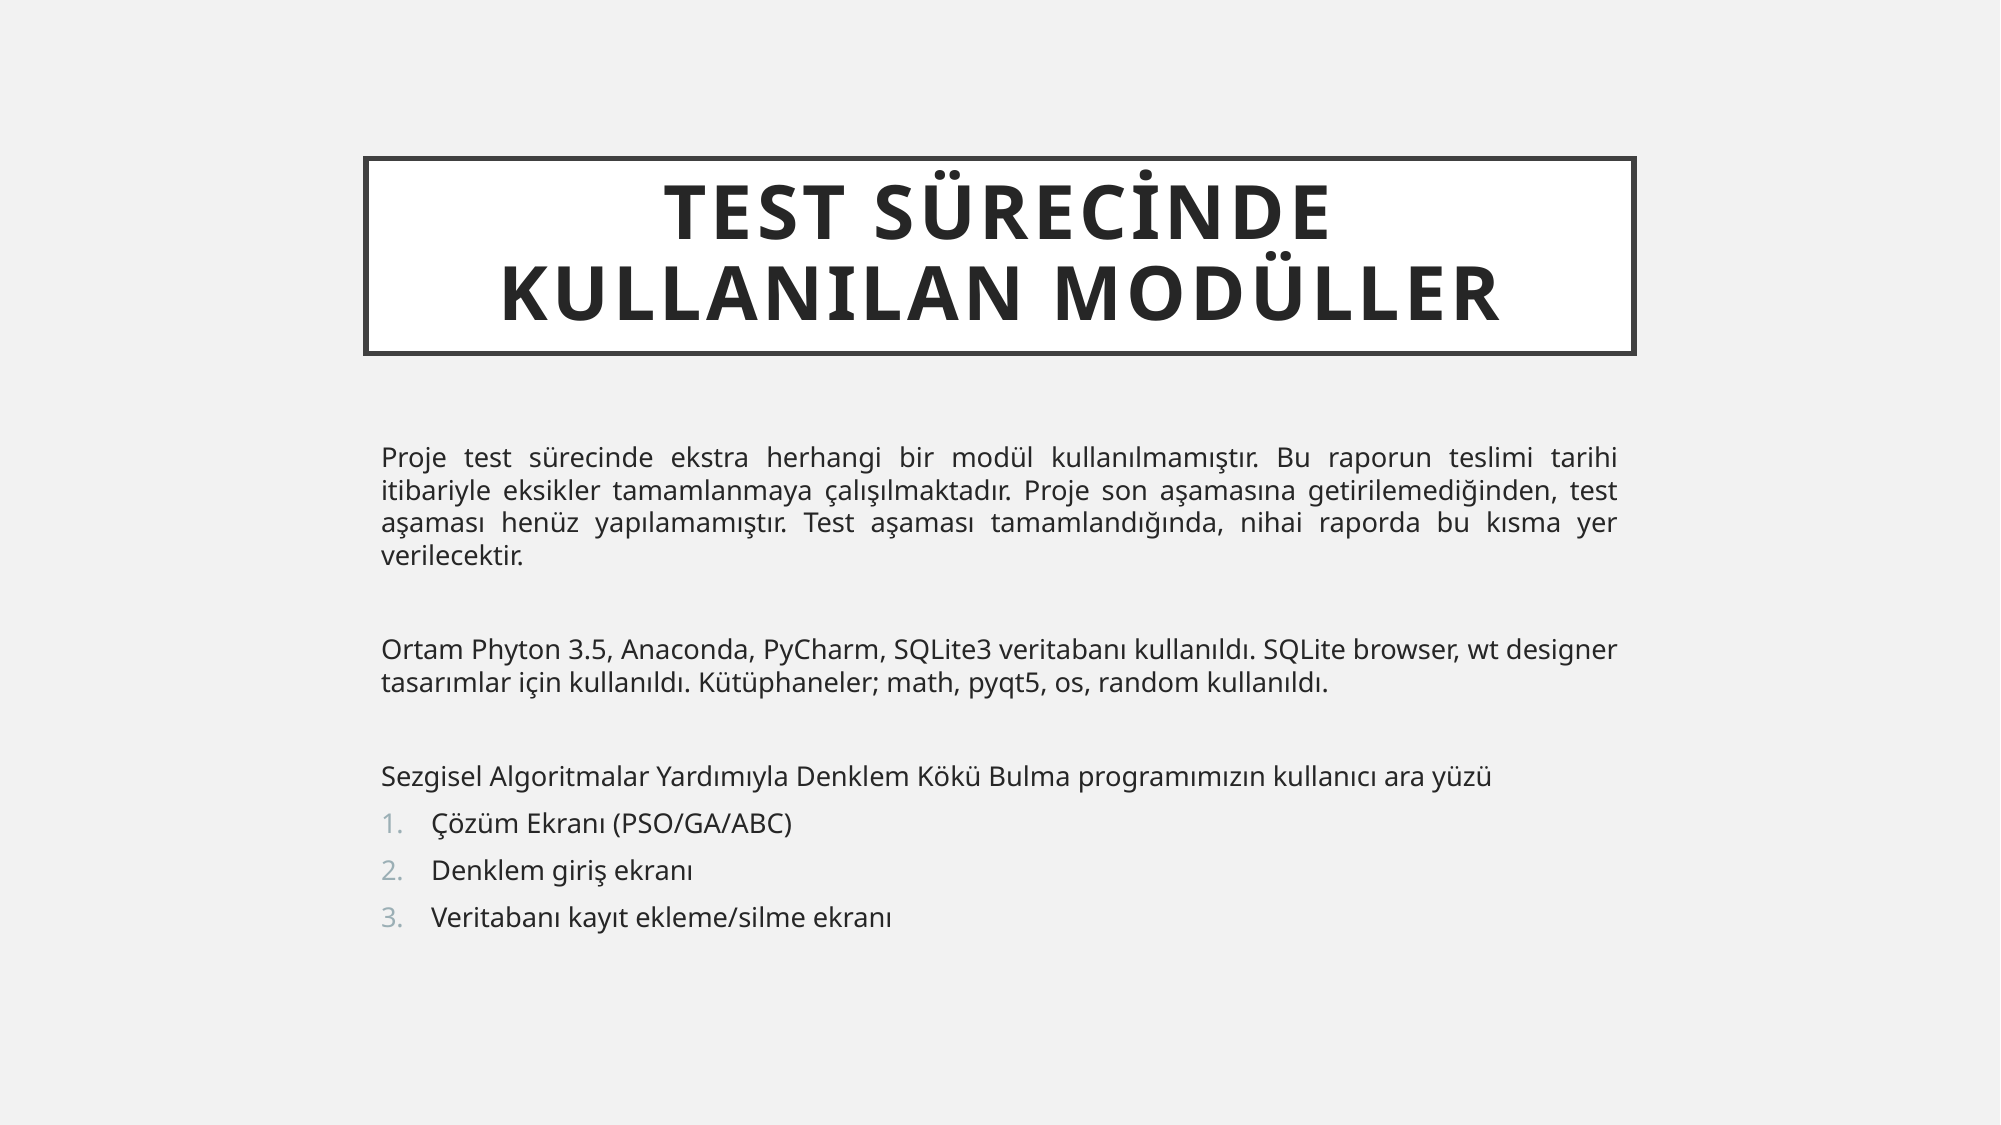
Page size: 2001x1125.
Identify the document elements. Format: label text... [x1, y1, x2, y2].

list Proje test sürecinde ekstra herhangi bir modül kullanılmamıştır. Bu raporun teslimi tarihi itibariyle eksikler tamamlanmaya çalışılmaktadır. Proje son aşamasına getirilemediğinden, test aşaması henüz yapılamamıştır. Test aşaması tamamlandığında, nihai raporda bu kısma yer verilecektir. Ortam Phyton 3.5, Anaconda, PyCharm, SQLite3 veritabanı kullanıldı. SQLite browser, wt designer tasarımlar için kullanıldı. Kütüphaneler; math, pyqt5, os, random kullanıldı. Sezgisel Algoritmalar Yardımıyla Denklem Kökü Bulma programımızın kullanıcı ara yüzü Çözüm Ekranı (PSO/GA/ABC) Denklem giriş ekranı Veritabanı kayıt ekleme/silme ekranı [366, 432, 1634, 942]
title TEST SÜRECİNDE KULLANILAN MODÜLLER [363, 156, 1637, 356]
